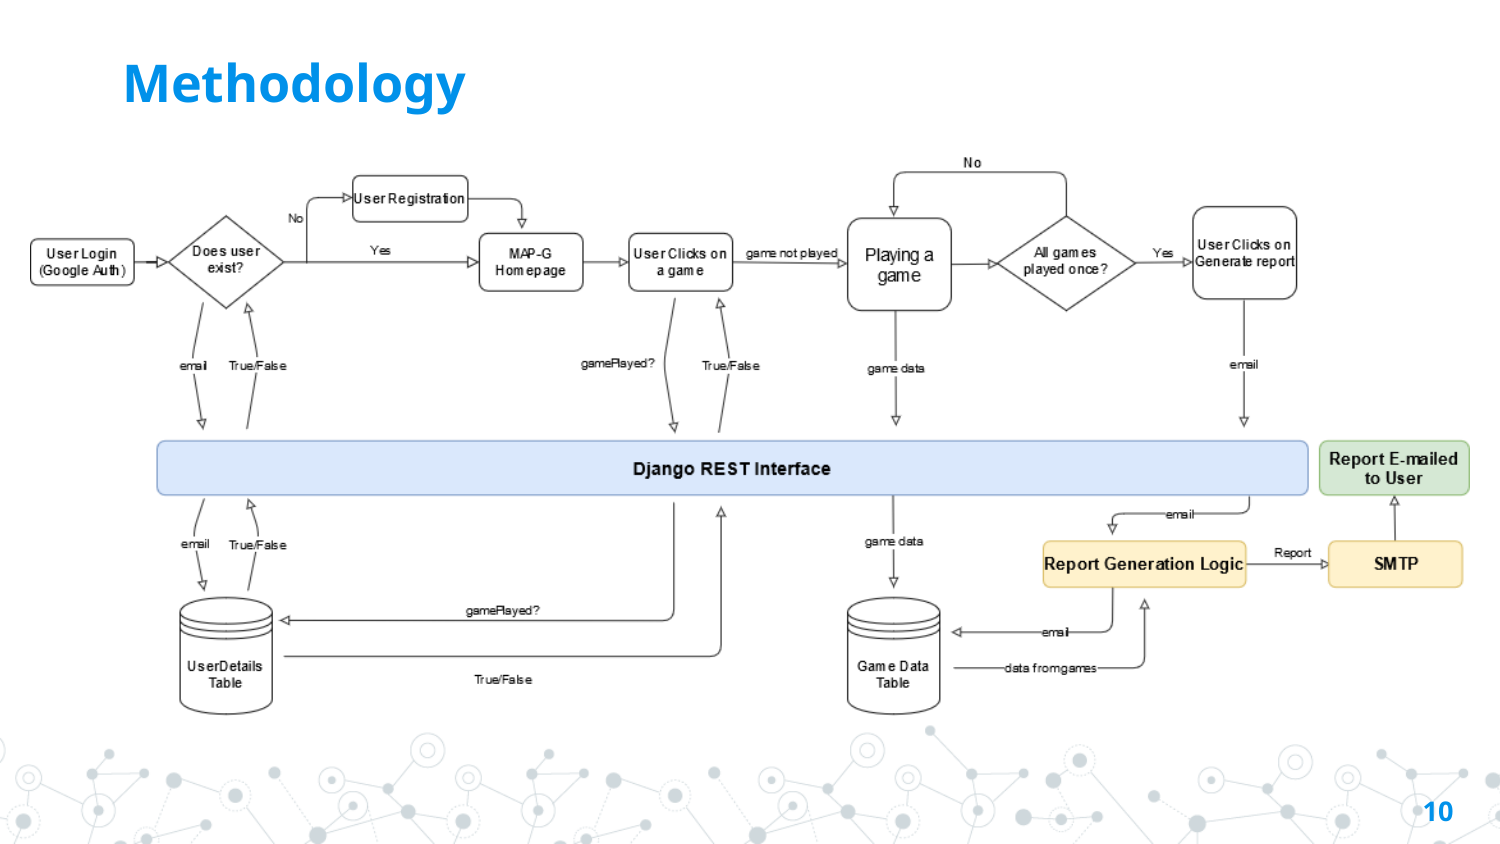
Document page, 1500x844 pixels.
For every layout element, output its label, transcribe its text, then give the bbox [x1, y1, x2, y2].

slide_number 10 [1378, 779, 1469, 844]
picture [0, 0, 1500, 844]
title Methodology [107, 42, 1350, 128]
